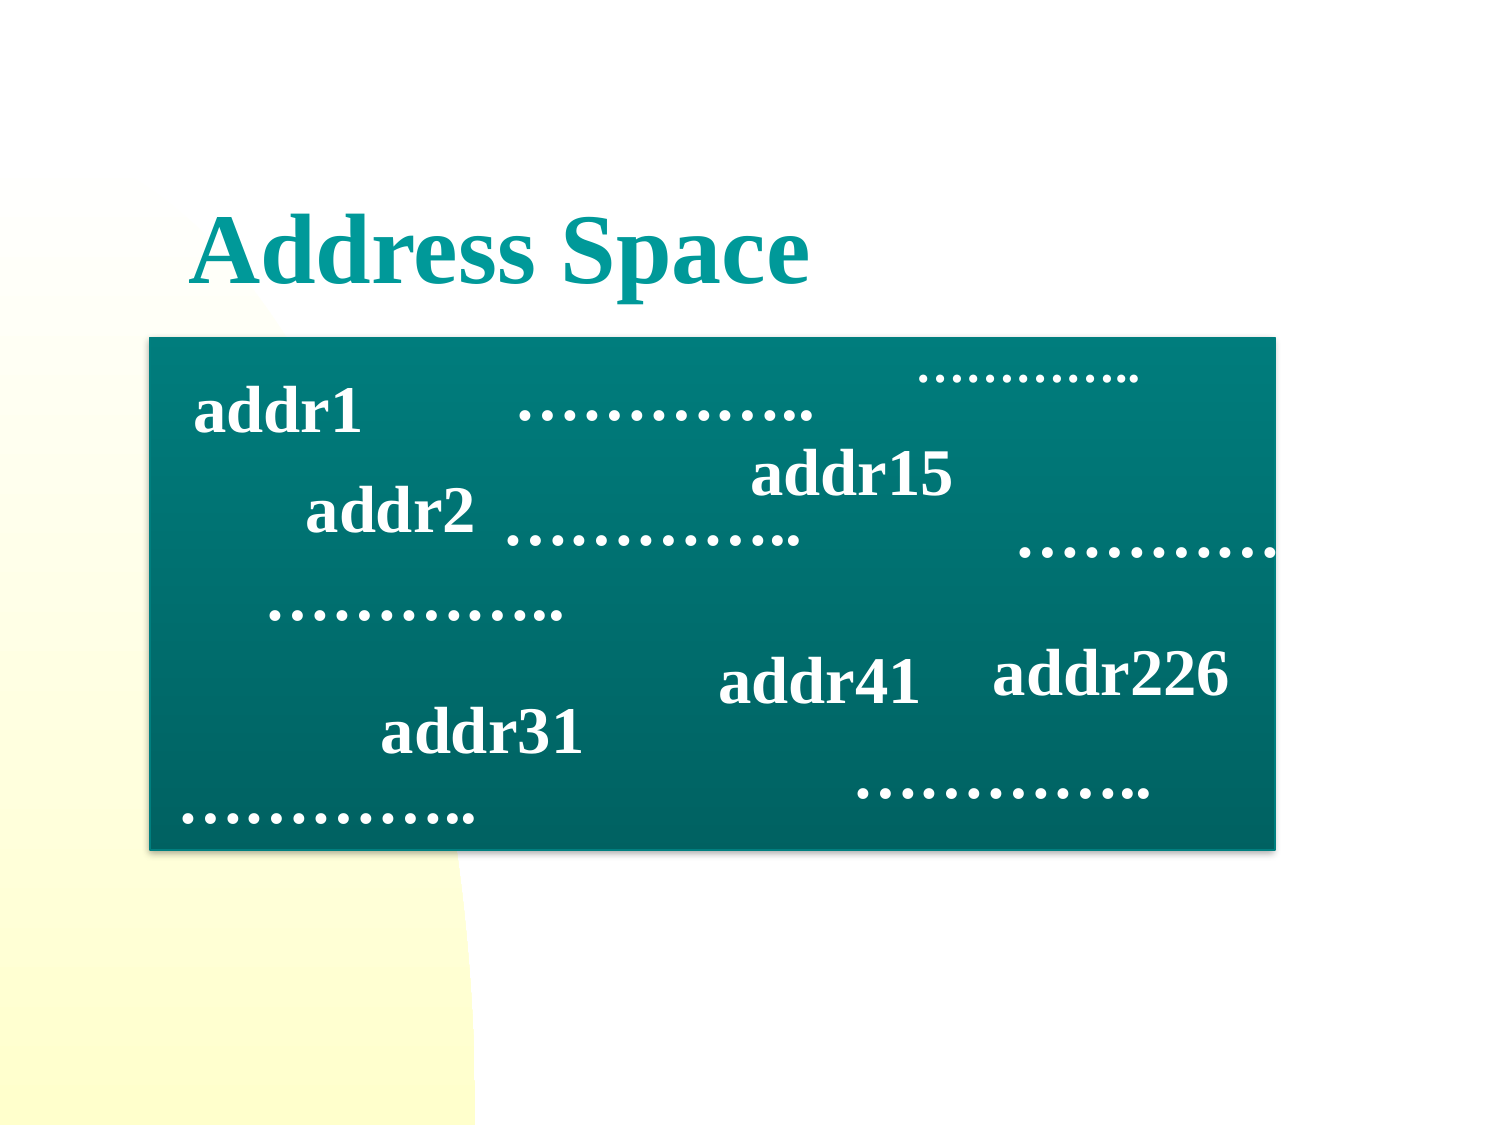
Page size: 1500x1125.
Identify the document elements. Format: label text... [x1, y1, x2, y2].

text_box addr2 [290, 458, 492, 546]
text_box addr31 [365, 679, 600, 775]
text_box ………….. [162, 749, 493, 845]
text_box ………….. [999, 483, 1331, 579]
text_box ………….. [487, 471, 818, 566]
text_box Address Space [173, 176, 827, 312]
text_box [149, 337, 1276, 851]
text_box addr41 [703, 629, 938, 725]
text_box addr15 [735, 421, 970, 516]
text_box ………….. [499, 346, 831, 441]
text_box ………….. [900, 324, 1155, 400]
text_box ………….. [837, 724, 1168, 820]
text_box addr226 [978, 621, 1246, 716]
text_box addr1 [178, 358, 379, 454]
text_box ………….. [249, 546, 581, 641]
